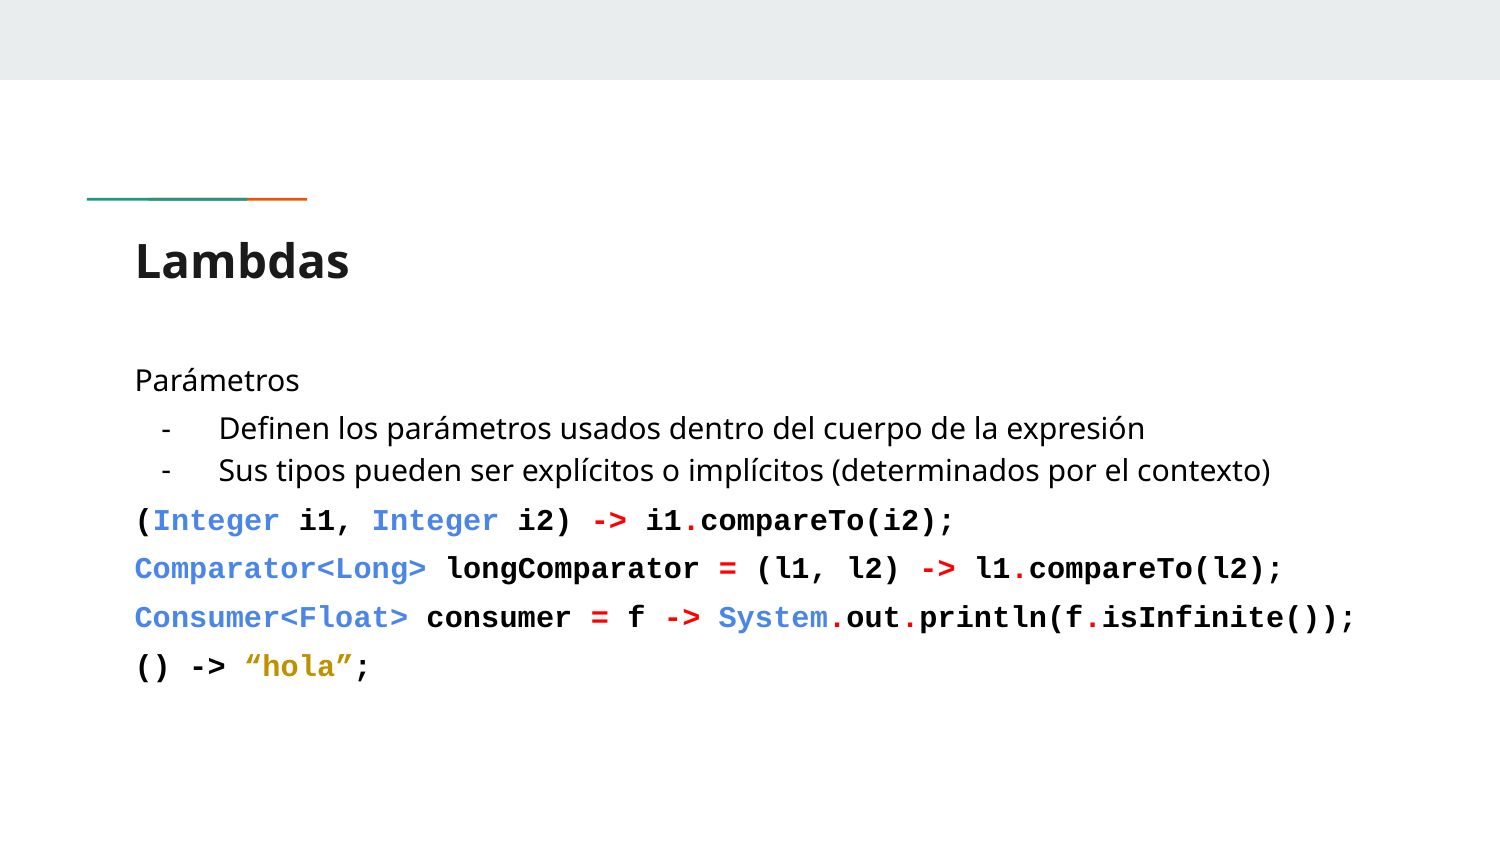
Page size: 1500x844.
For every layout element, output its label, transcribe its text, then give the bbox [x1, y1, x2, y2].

list Parámetros Definen los parámetros usados dentro del cuerpo de la expresión Sus tipos pueden ser explícitos o implícitos (determinados por el contexto) (Integer i1, Integer i2) -> i1.compareTo(i2); Comparator<Long> longComparator = (l1, l2) -> l1.compareTo(l2); Consumer<Float> consumer = f -> System.out.println(f.isInfinite()); () -> “hola”; [119, 340, 1381, 712]
title Lambdas [119, 216, 1381, 305]
